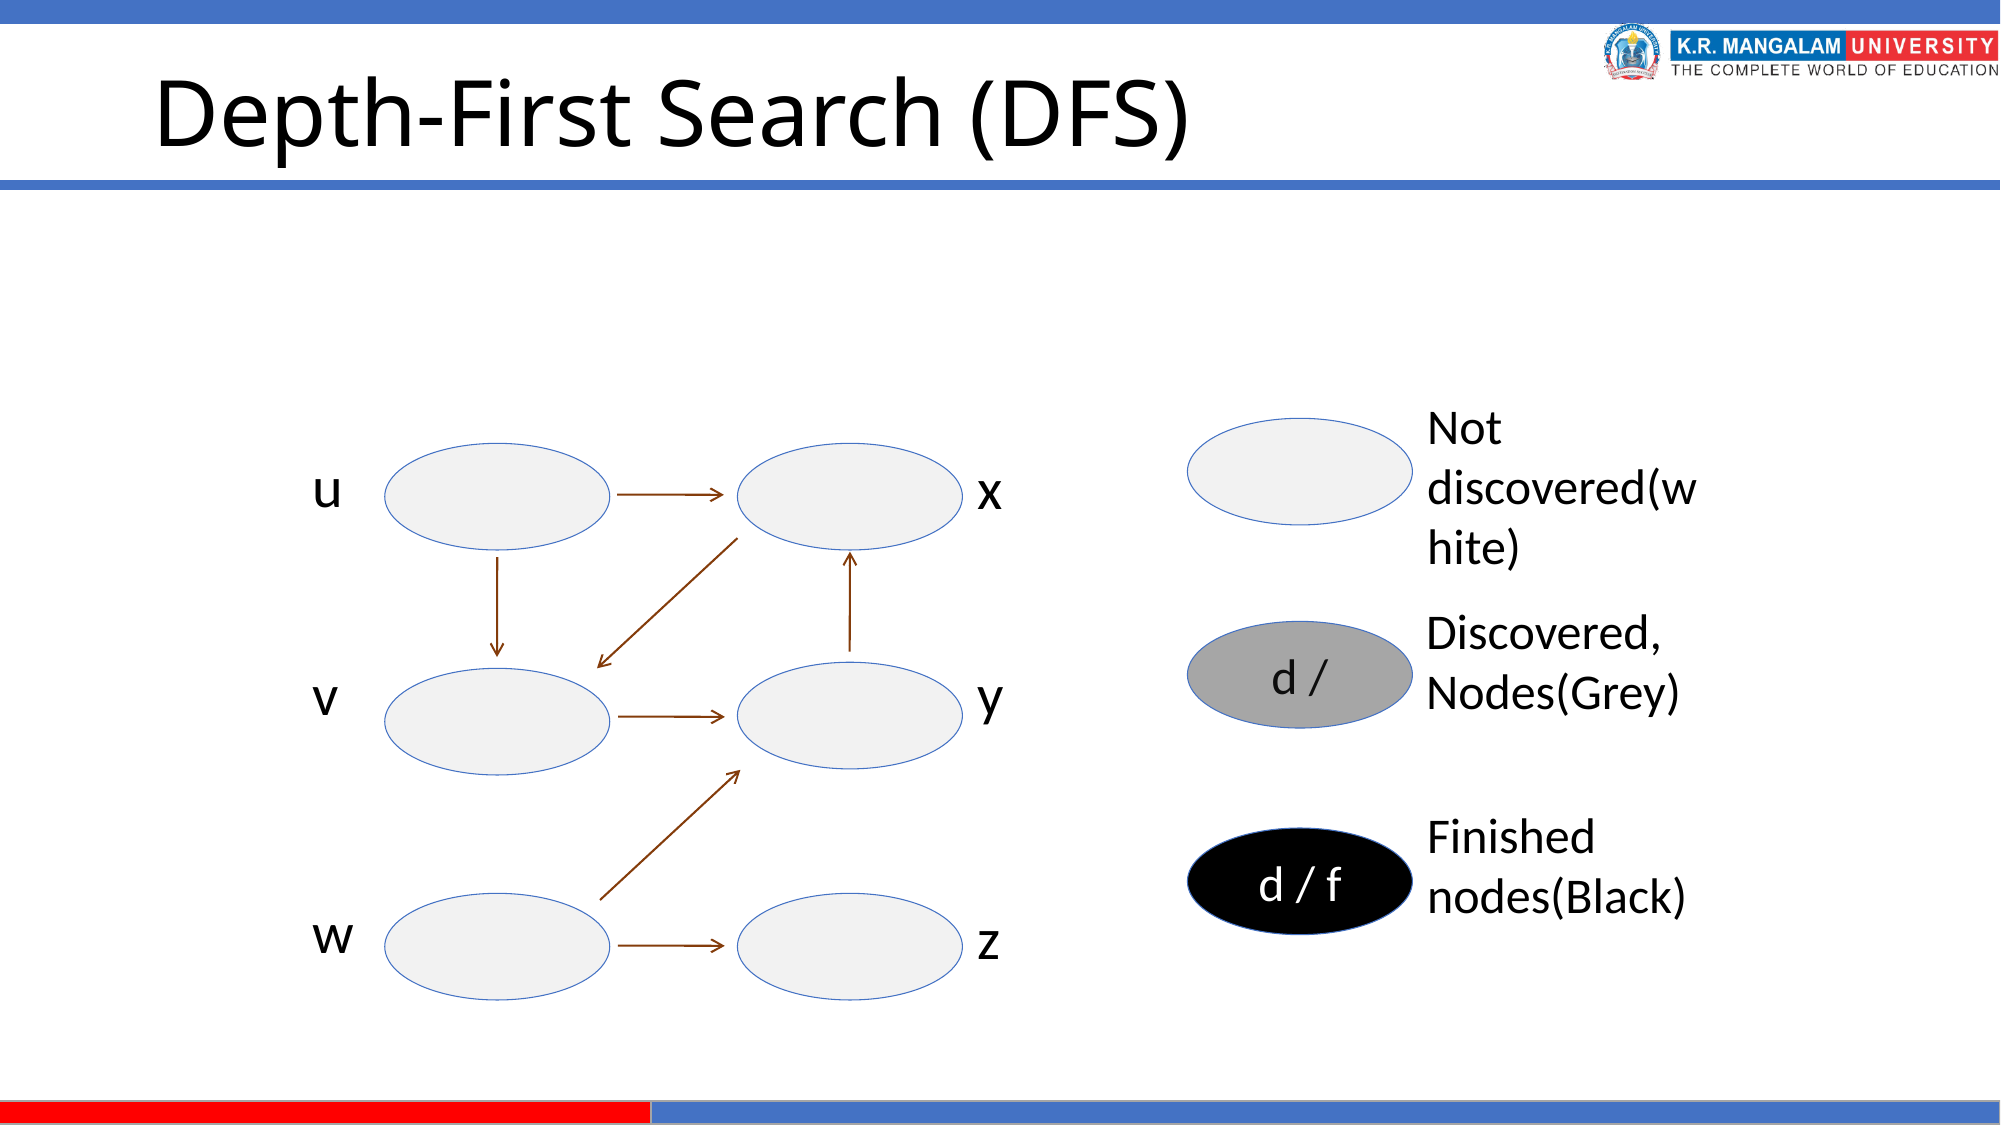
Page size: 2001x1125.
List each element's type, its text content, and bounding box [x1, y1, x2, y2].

picture [1604, 23, 2000, 80]
text_box [384, 892, 611, 1001]
text_box v [297, 650, 373, 735]
text_box u [297, 441, 373, 527]
text_box y [962, 650, 1038, 735]
text_box d / f [1186, 827, 1412, 936]
text_box [736, 661, 962, 770]
text_box [384, 442, 611, 551]
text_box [597, 538, 738, 669]
text_box [1186, 417, 1412, 526]
text_box Not discovered(white) [1412, 387, 1713, 583]
text_box [736, 892, 962, 1001]
text_box Finished nodes(Black) [1412, 796, 1713, 931]
text_box x [962, 443, 1038, 529]
text_box d / [1186, 620, 1411, 729]
text_box w [297, 887, 373, 973]
text_box [736, 442, 962, 551]
title Depth-First Search (DFS) [137, 59, 1863, 278]
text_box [599, 769, 741, 900]
text_box Discovered, Nodes(Grey) [1411, 591, 1712, 727]
text_box [384, 667, 611, 776]
text_box z [962, 893, 1038, 979]
